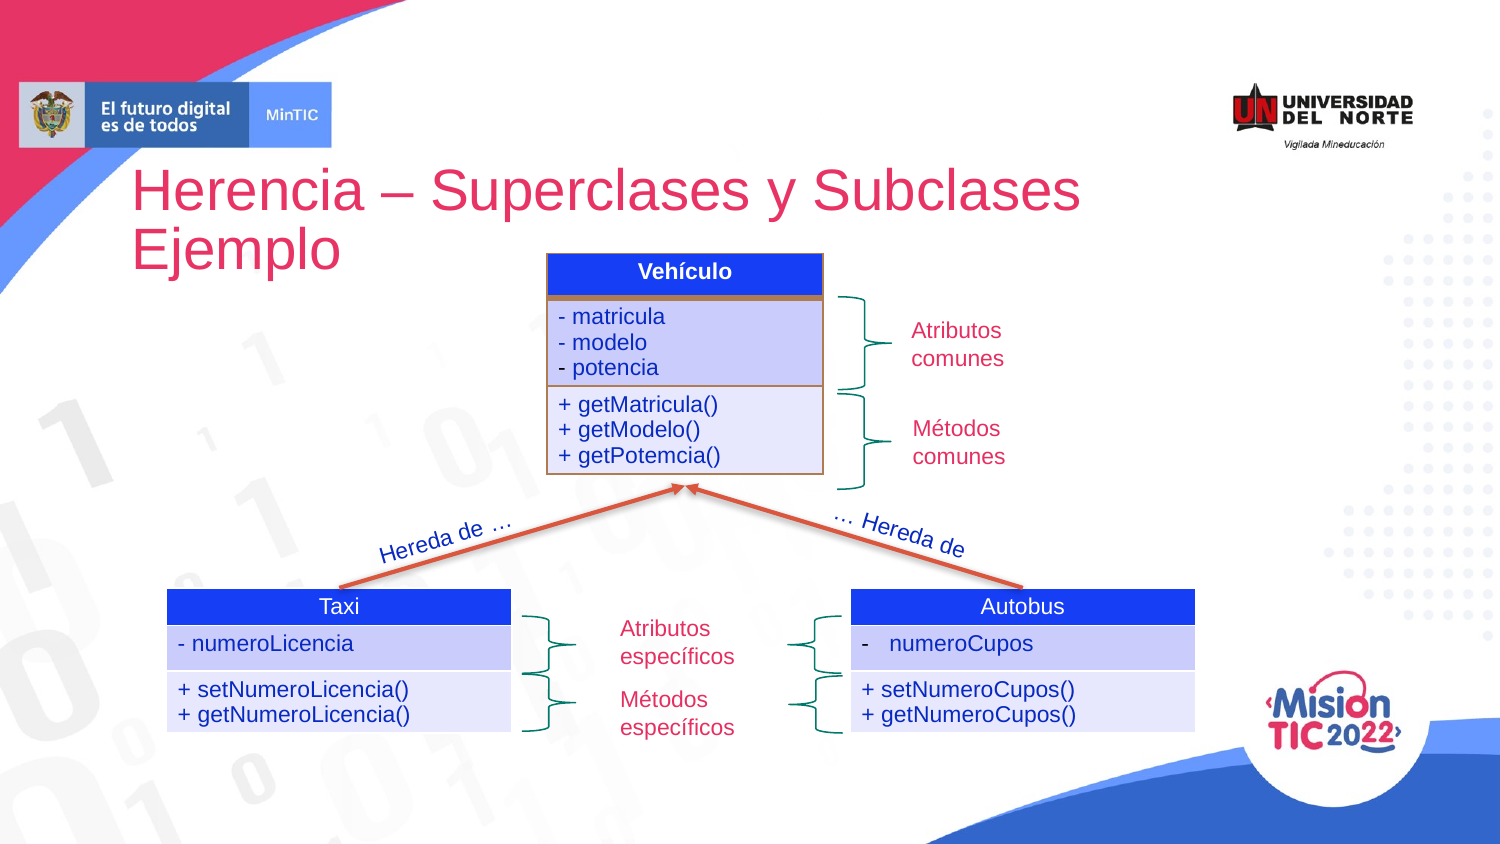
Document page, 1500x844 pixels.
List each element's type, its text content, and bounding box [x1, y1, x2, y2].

text_box Métodos específicos [604, 677, 792, 748]
table_cell - numeroLicencia [167, 626, 511, 670]
table_cell numeroCupos [851, 626, 1195, 670]
table_cell + getMatricula() + getModelo() + getPotemcia() [548, 387, 822, 473]
text_box Herencia – Superclases y Subclases Ejemplo [120, 108, 1358, 287]
table_cell - matricula - modelo potencia [548, 301, 822, 385]
text_box [837, 393, 891, 484]
text_box Atributos específicos [604, 606, 792, 677]
table_cell + setNumeroLicencia() + getNumeroLicencia() [167, 672, 511, 732]
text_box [339, 485, 683, 589]
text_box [684, 485, 1024, 589]
table_header Autobus [851, 589, 1195, 625]
text_box Métodos comunes [897, 406, 1085, 477]
table_header Taxi [167, 589, 511, 625]
text_box [787, 616, 842, 674]
table_header Vehículo [548, 254, 822, 295]
text_box Atributos comunes [896, 308, 1083, 379]
table_cell + setNumeroCupos() + getNumeroCupos() [851, 672, 1195, 732]
text_box [788, 675, 843, 733]
text_box [521, 616, 576, 674]
text_box [521, 674, 576, 732]
picture [0, 0, 1500, 844]
text_box [837, 296, 892, 390]
